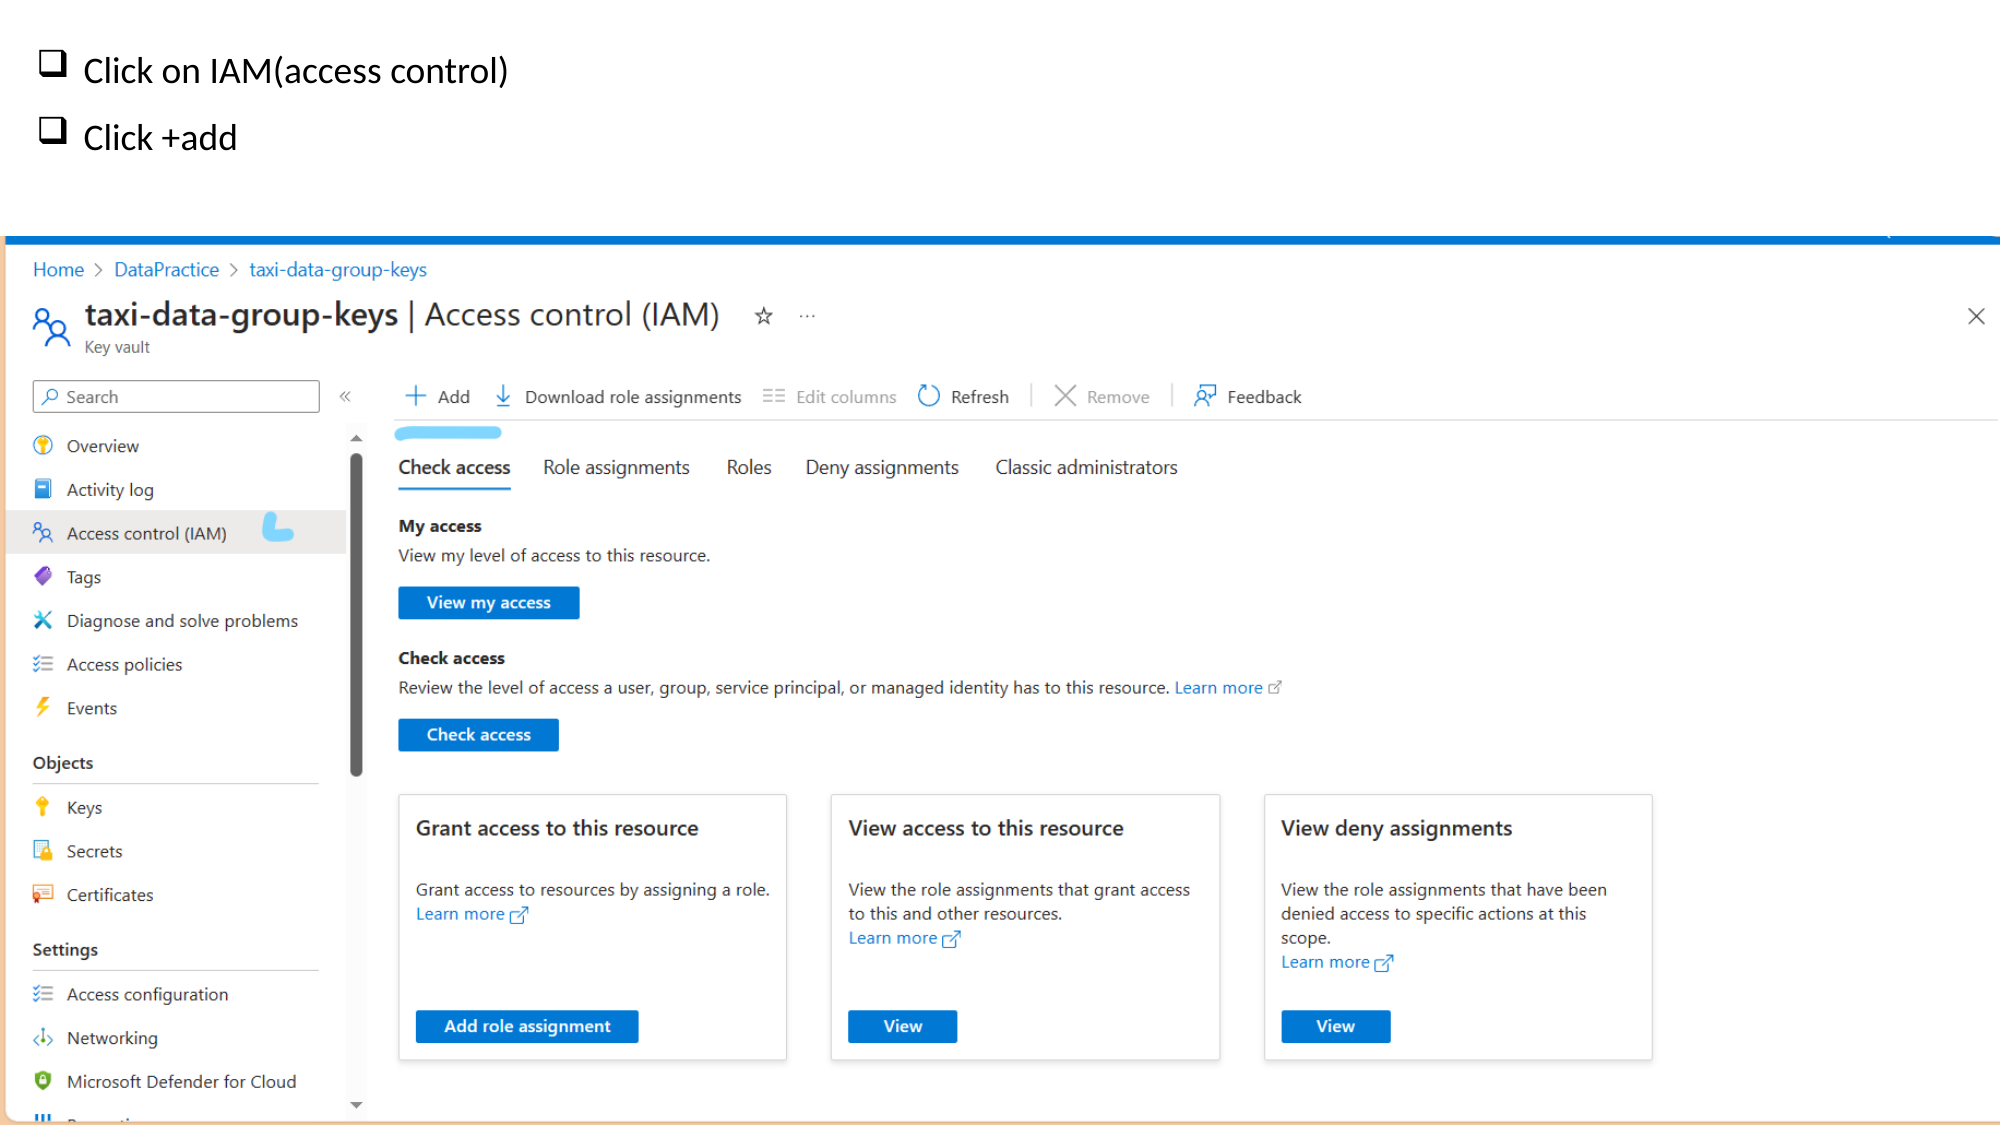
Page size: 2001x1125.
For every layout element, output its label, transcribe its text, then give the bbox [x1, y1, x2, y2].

picture [0, 236, 2000, 1125]
text_box Click on IAM(access control) Click +add [21, 15, 1976, 211]
